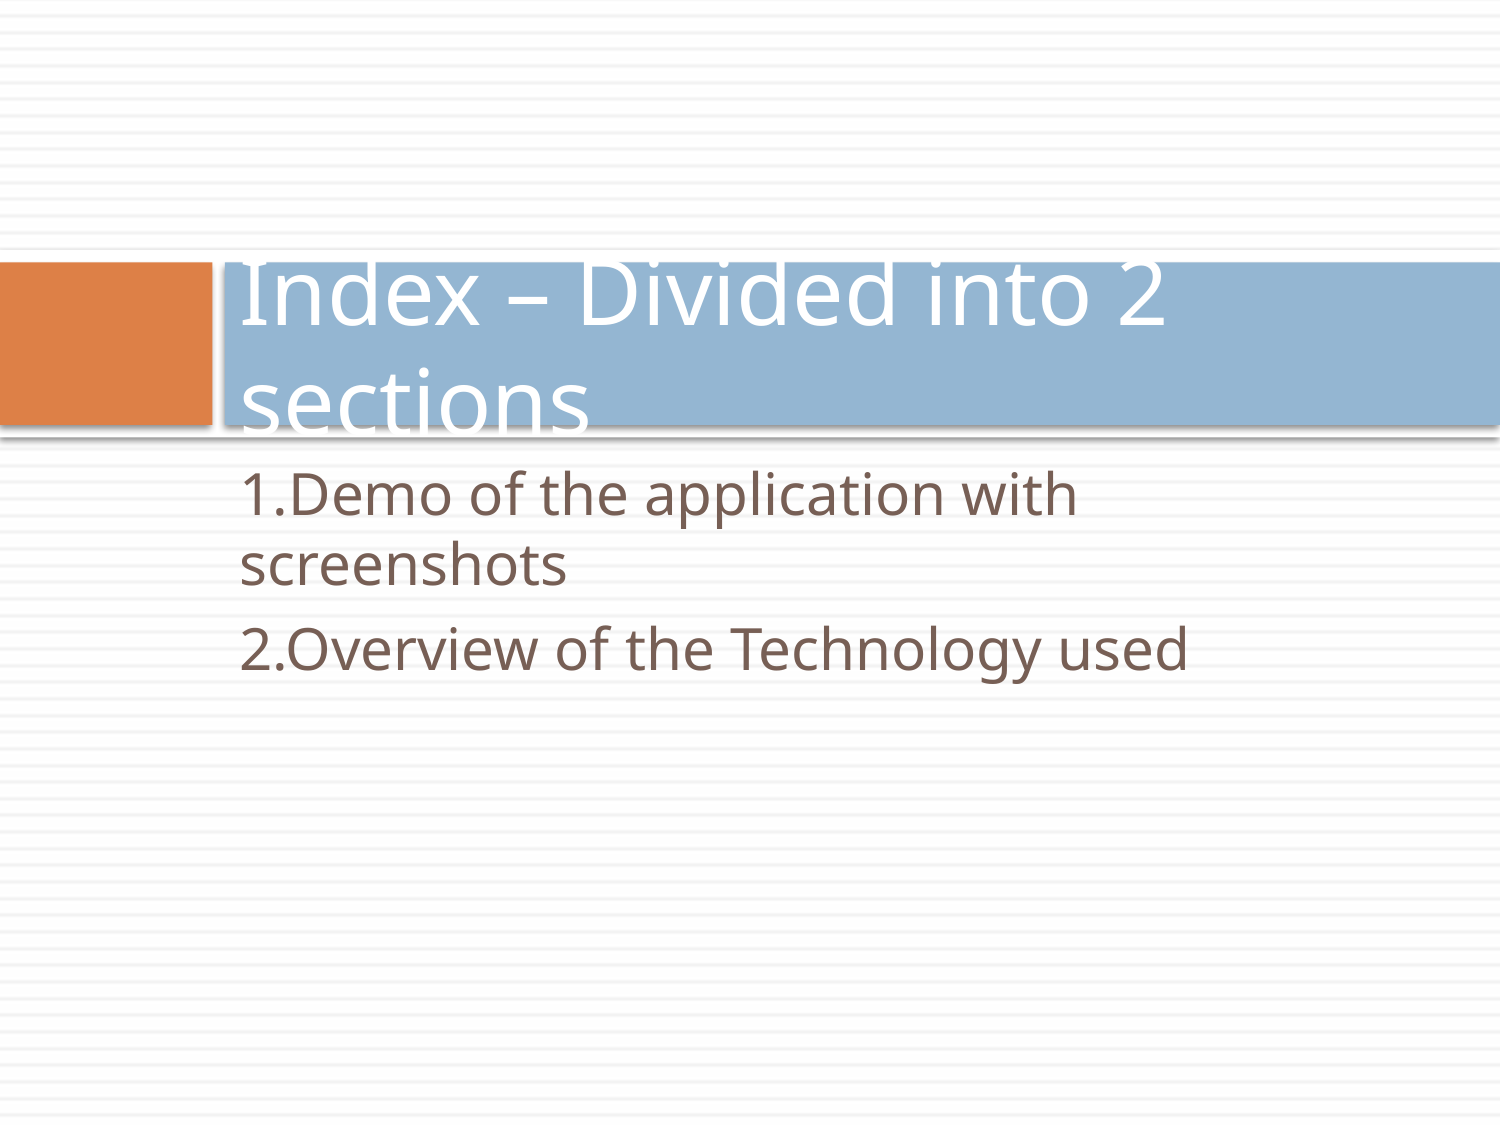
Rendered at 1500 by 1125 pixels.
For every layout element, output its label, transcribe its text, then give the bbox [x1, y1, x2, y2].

list 1.Demo of the application with screenshots 2.Overview of the Technology used [225, 450, 1394, 725]
title Index – Divided into 2 sections [225, 262, 1475, 425]
